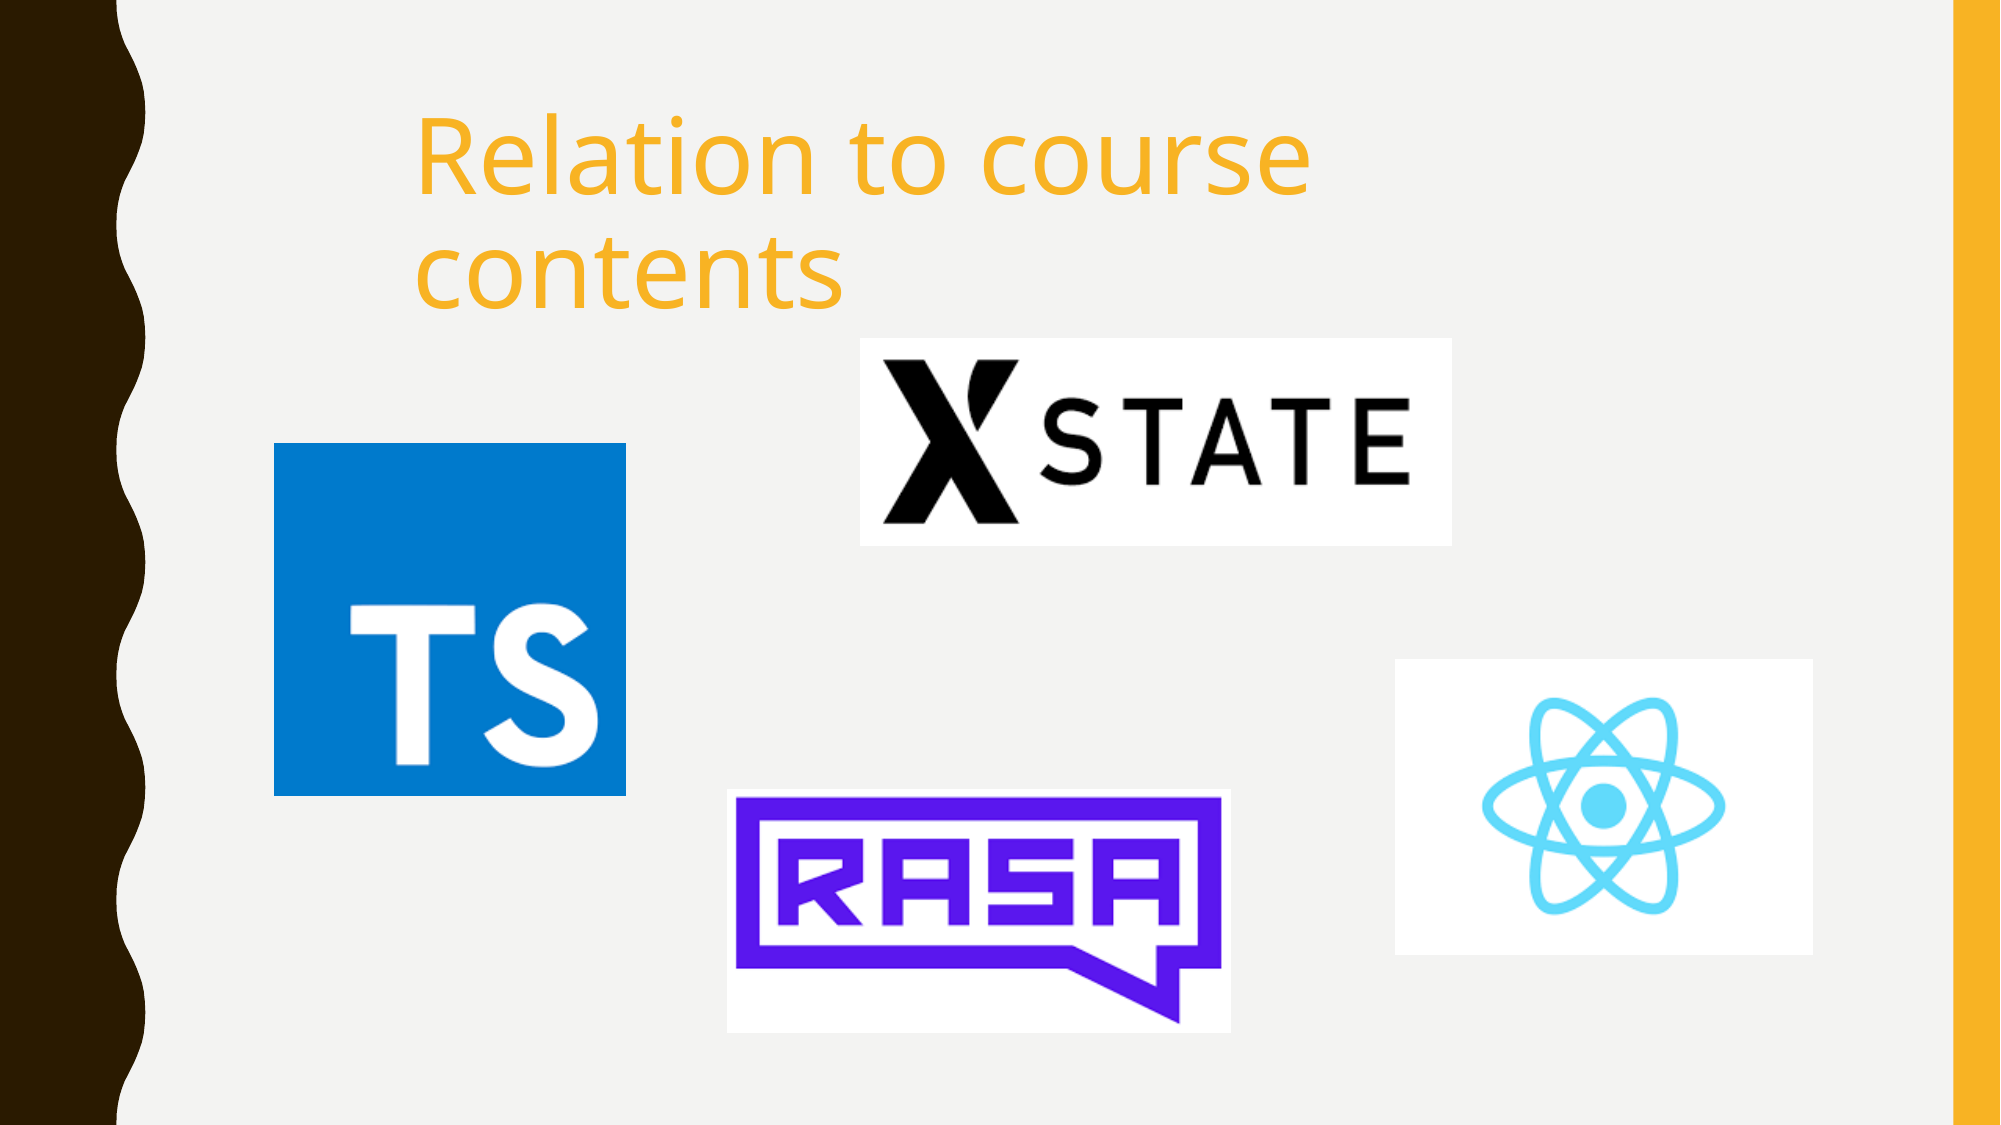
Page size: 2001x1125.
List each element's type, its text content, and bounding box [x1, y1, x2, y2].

picture [860, 338, 1452, 546]
picture [1395, 659, 1813, 955]
title Relation to course contents [397, 95, 1694, 340]
picture [274, 443, 626, 796]
picture [727, 789, 1231, 1033]
